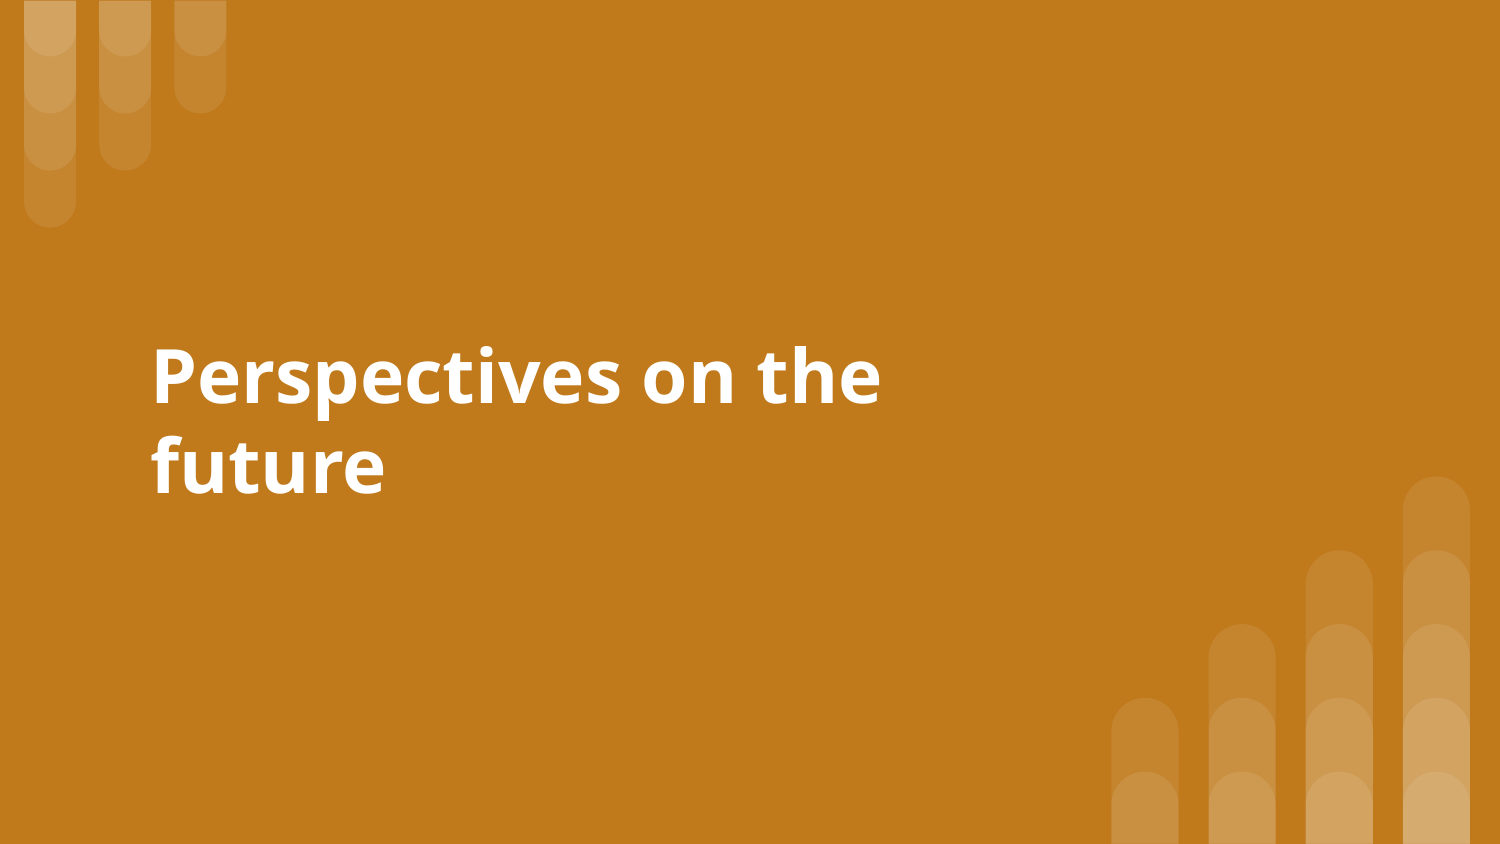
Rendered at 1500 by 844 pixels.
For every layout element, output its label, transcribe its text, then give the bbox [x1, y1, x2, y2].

title Perspectives on the future [135, 264, 1097, 572]
